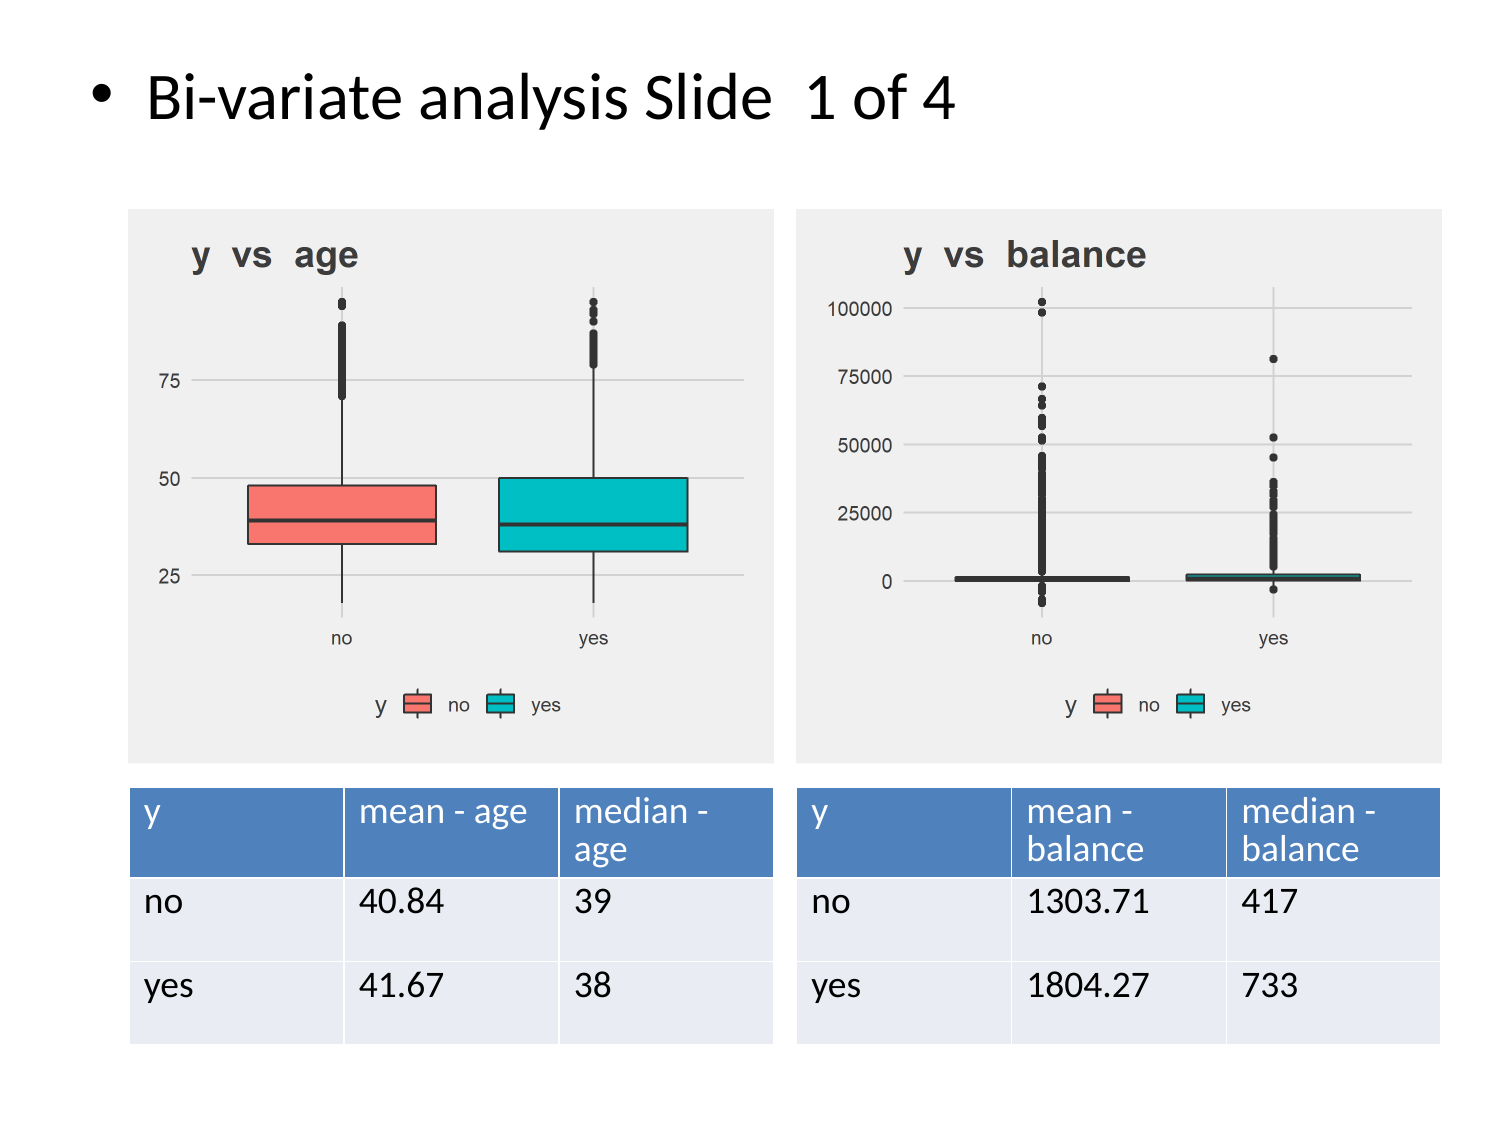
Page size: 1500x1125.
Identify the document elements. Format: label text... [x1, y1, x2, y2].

table_cell 733 [1227, 962, 1440, 1044]
table_cell 1303.71 [1012, 879, 1226, 961]
table_cell yes [130, 962, 343, 1044]
table_header y [797, 788, 1011, 877]
table_header mean - balance [1012, 788, 1226, 877]
list Bi-variate analysis Slide 1 of 4 [75, 45, 1425, 233]
table_cell 39 [560, 879, 773, 961]
table_header median - age [560, 788, 773, 877]
table_cell 417 [1227, 879, 1440, 961]
table_cell no [130, 879, 343, 961]
table_cell 40.84 [345, 879, 558, 961]
picture [128, 209, 775, 764]
picture [796, 209, 1442, 764]
table_cell no [797, 879, 1011, 961]
table_cell 1804.27 [1012, 962, 1226, 1044]
table_cell 41.67 [345, 962, 558, 1044]
table_header y [130, 788, 343, 877]
table_header median - balance [1227, 788, 1440, 877]
table_cell yes [797, 962, 1011, 1044]
table_cell 38 [560, 962, 773, 1044]
table_header mean - age [345, 788, 558, 877]
